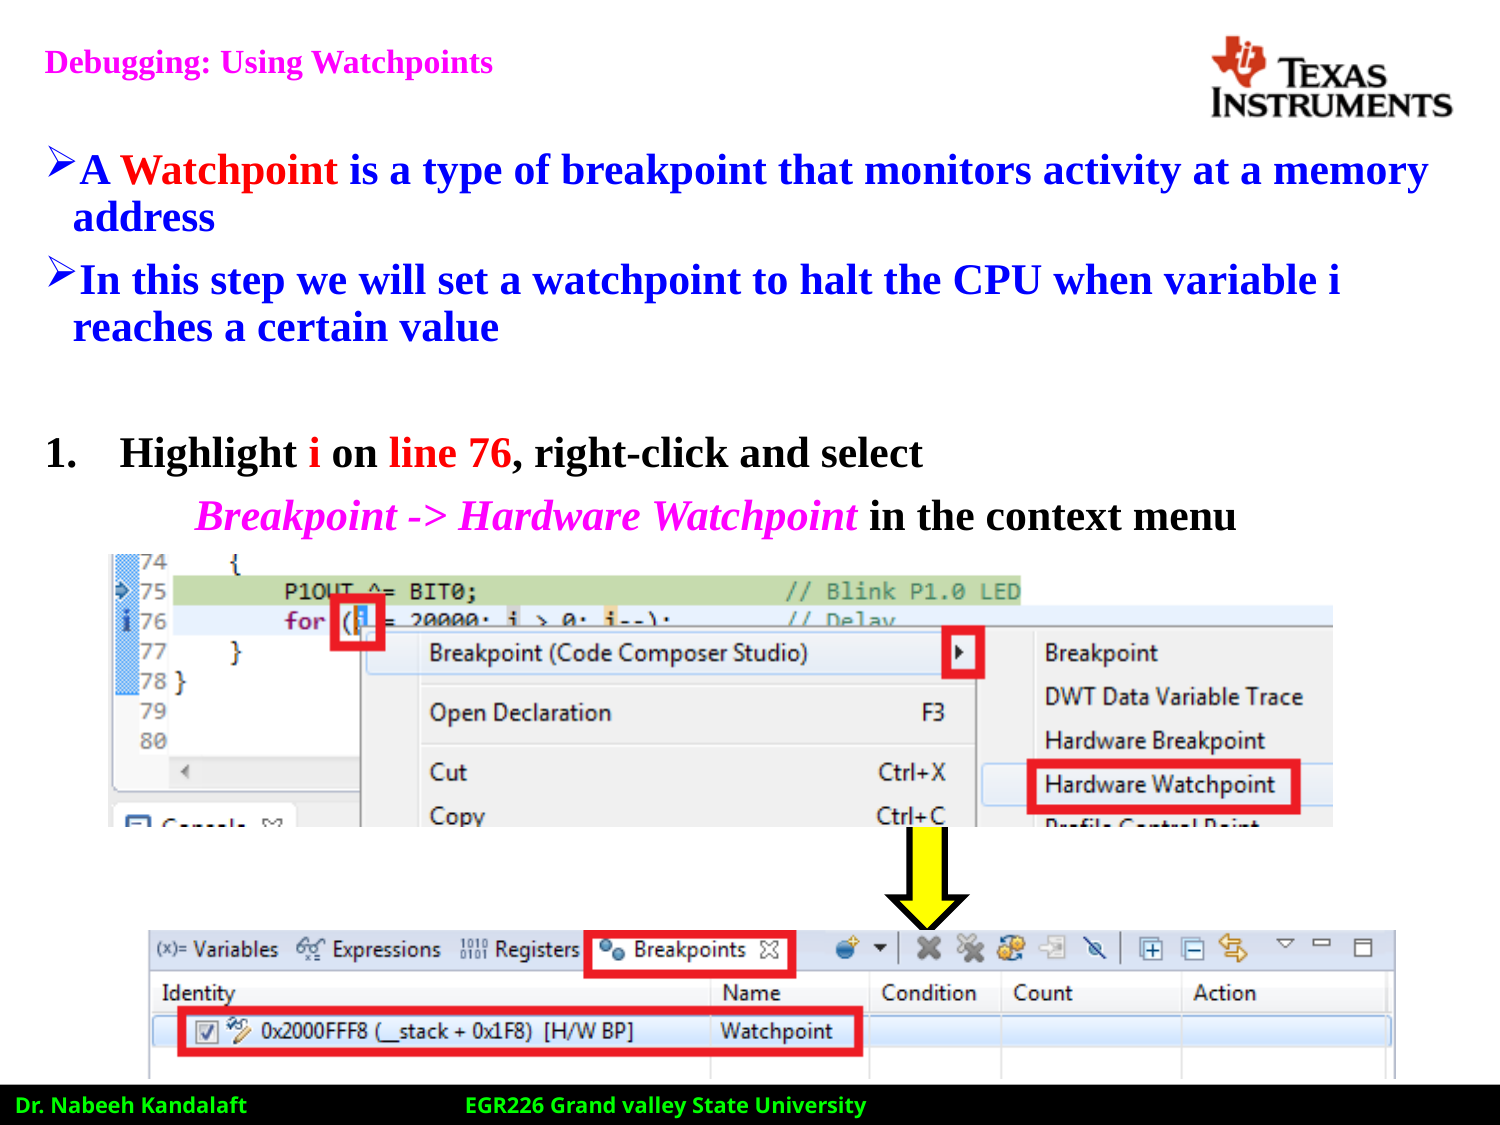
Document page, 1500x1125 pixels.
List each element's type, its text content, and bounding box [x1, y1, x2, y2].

picture [147, 930, 1396, 1079]
text_box Dr. Nabeeh Kandalaft EGR226 Grand valley State University [0, 1084, 1500, 1125]
picture [108, 554, 1333, 827]
title Debugging: Using Watchpoints [29, 36, 1198, 89]
list A Watchpoint is a type of breakpoint that monitors activity at a memory address In this step we will set a watchpoint to halt the CPU when variable i reaches a certain value Highlight i on line 76, right-click and select Breakpoint -> Hardware Watchpoint in the context menu [29, 138, 1475, 1013]
picture [1198, 24, 1466, 158]
